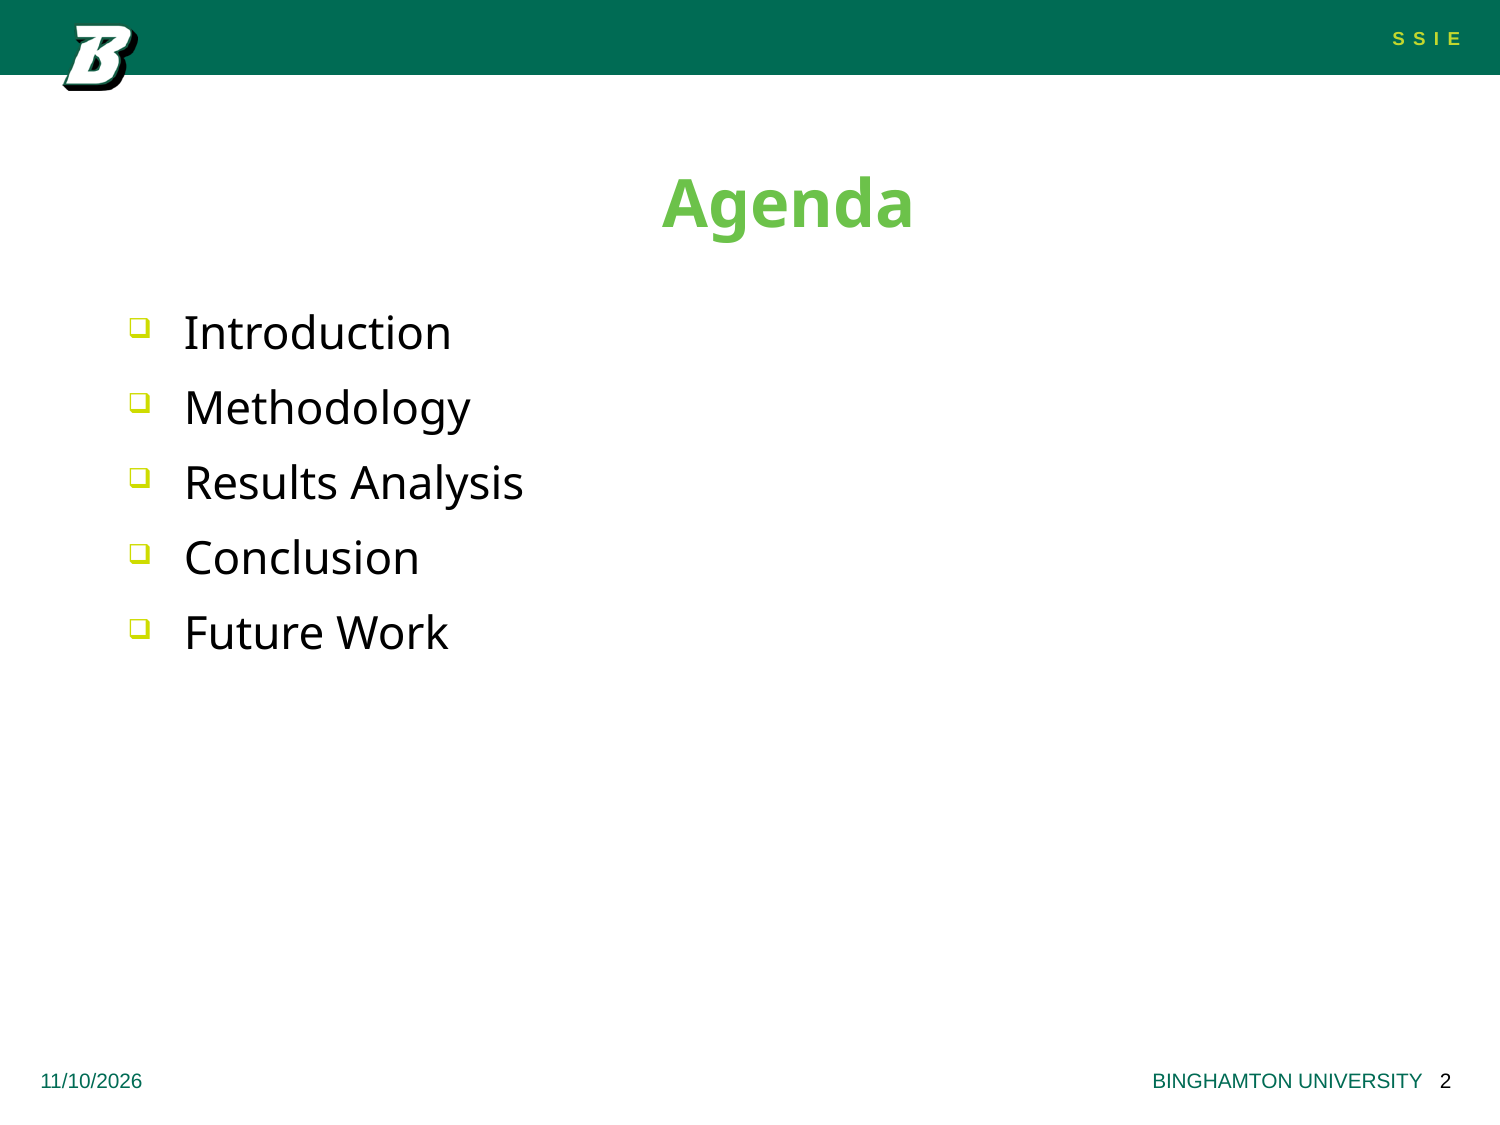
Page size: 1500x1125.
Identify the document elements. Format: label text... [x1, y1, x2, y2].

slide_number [25, 1050, 289, 1100]
title Agenda [112, 162, 1467, 338]
footer BINGHAMTON UNIVERSITY [349, 1049, 1438, 1101]
picture [62, 23, 138, 91]
list Introduction Methodology Results Analysis Conclusion Future Work [112, 299, 1451, 1013]
